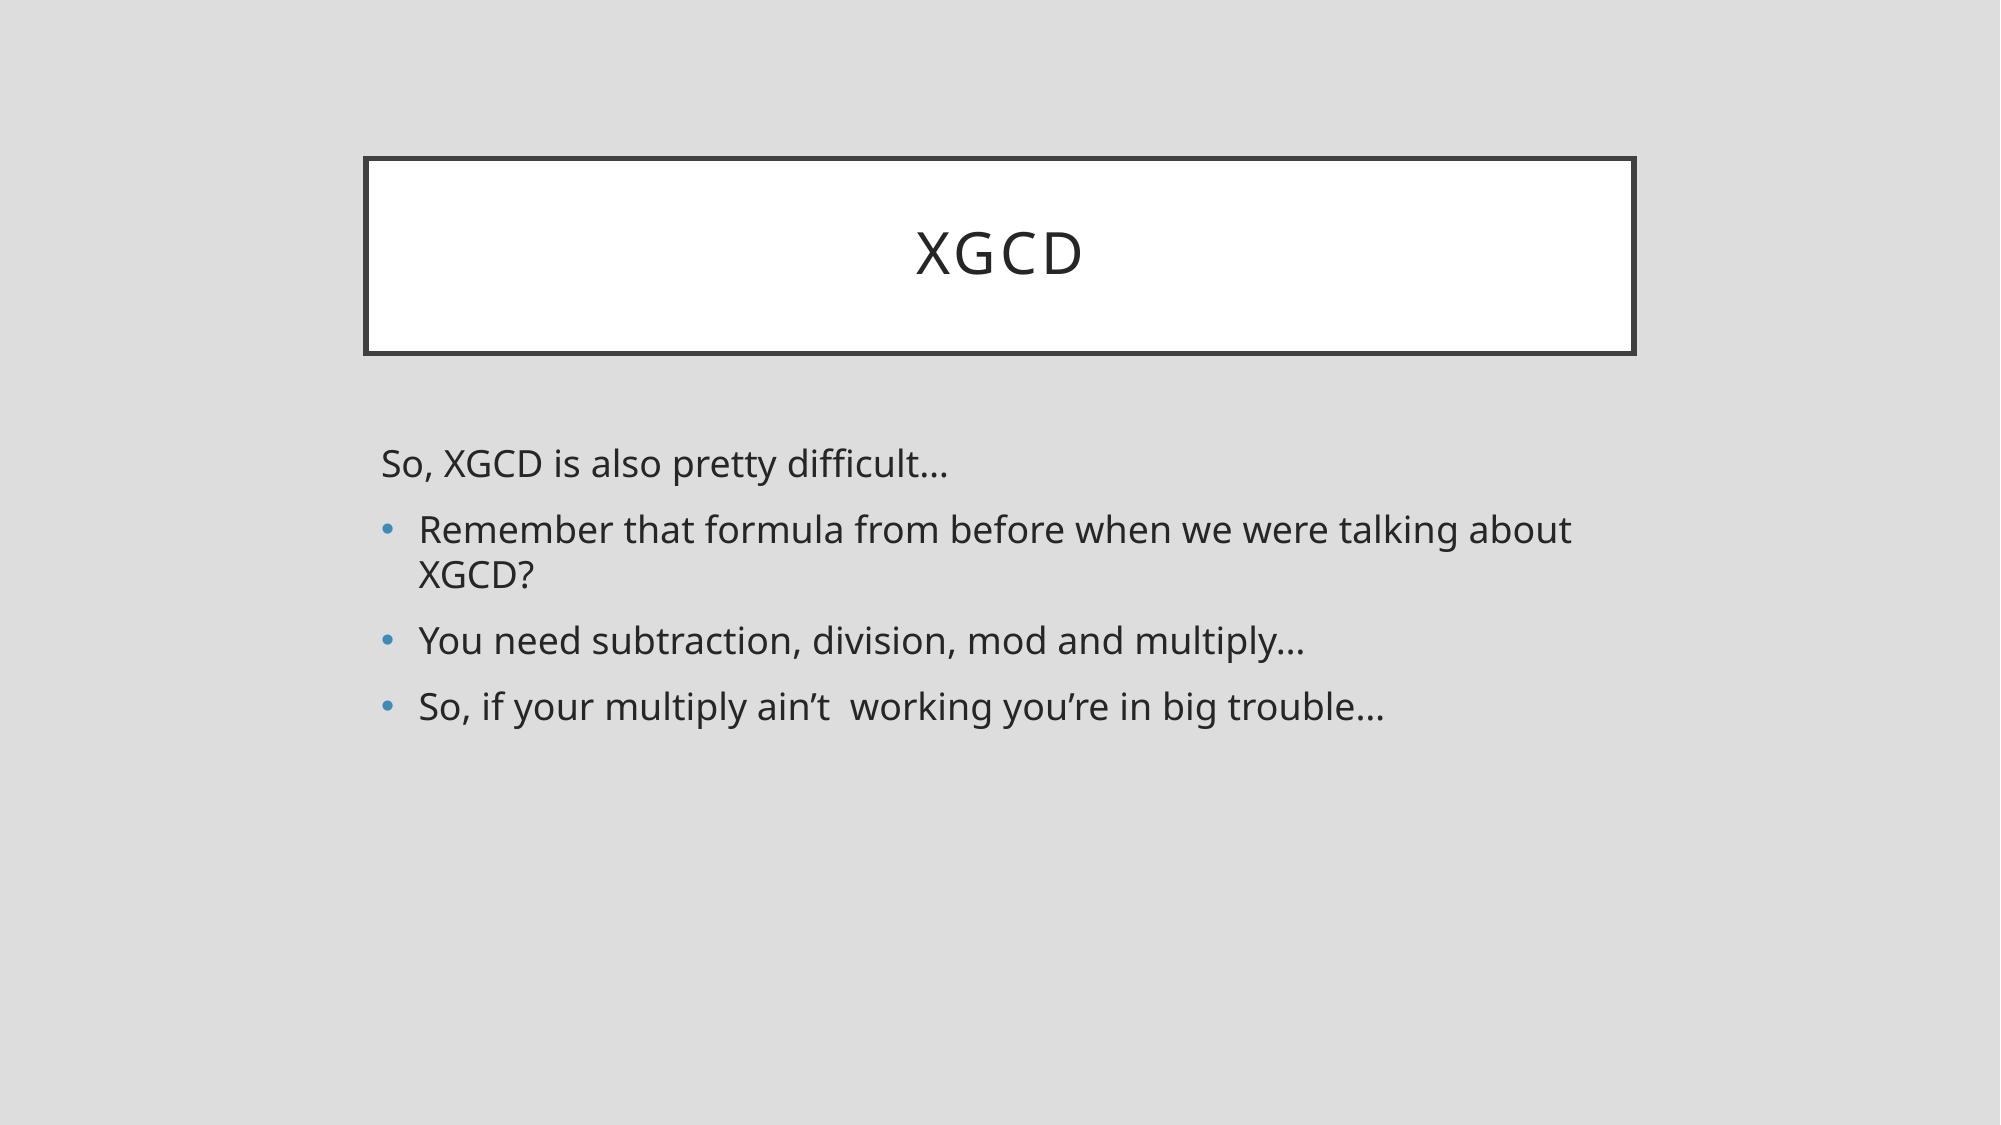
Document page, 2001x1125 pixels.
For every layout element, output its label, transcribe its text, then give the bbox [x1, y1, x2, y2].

list So, XGCD is also pretty difficult… Remember that formula from before when we were talking about XGCD? You need subtraction, division, mod and multiply… So, if your multiply ain’t working you’re in big trouble… [366, 432, 1634, 942]
title XGCD [363, 156, 1637, 356]
